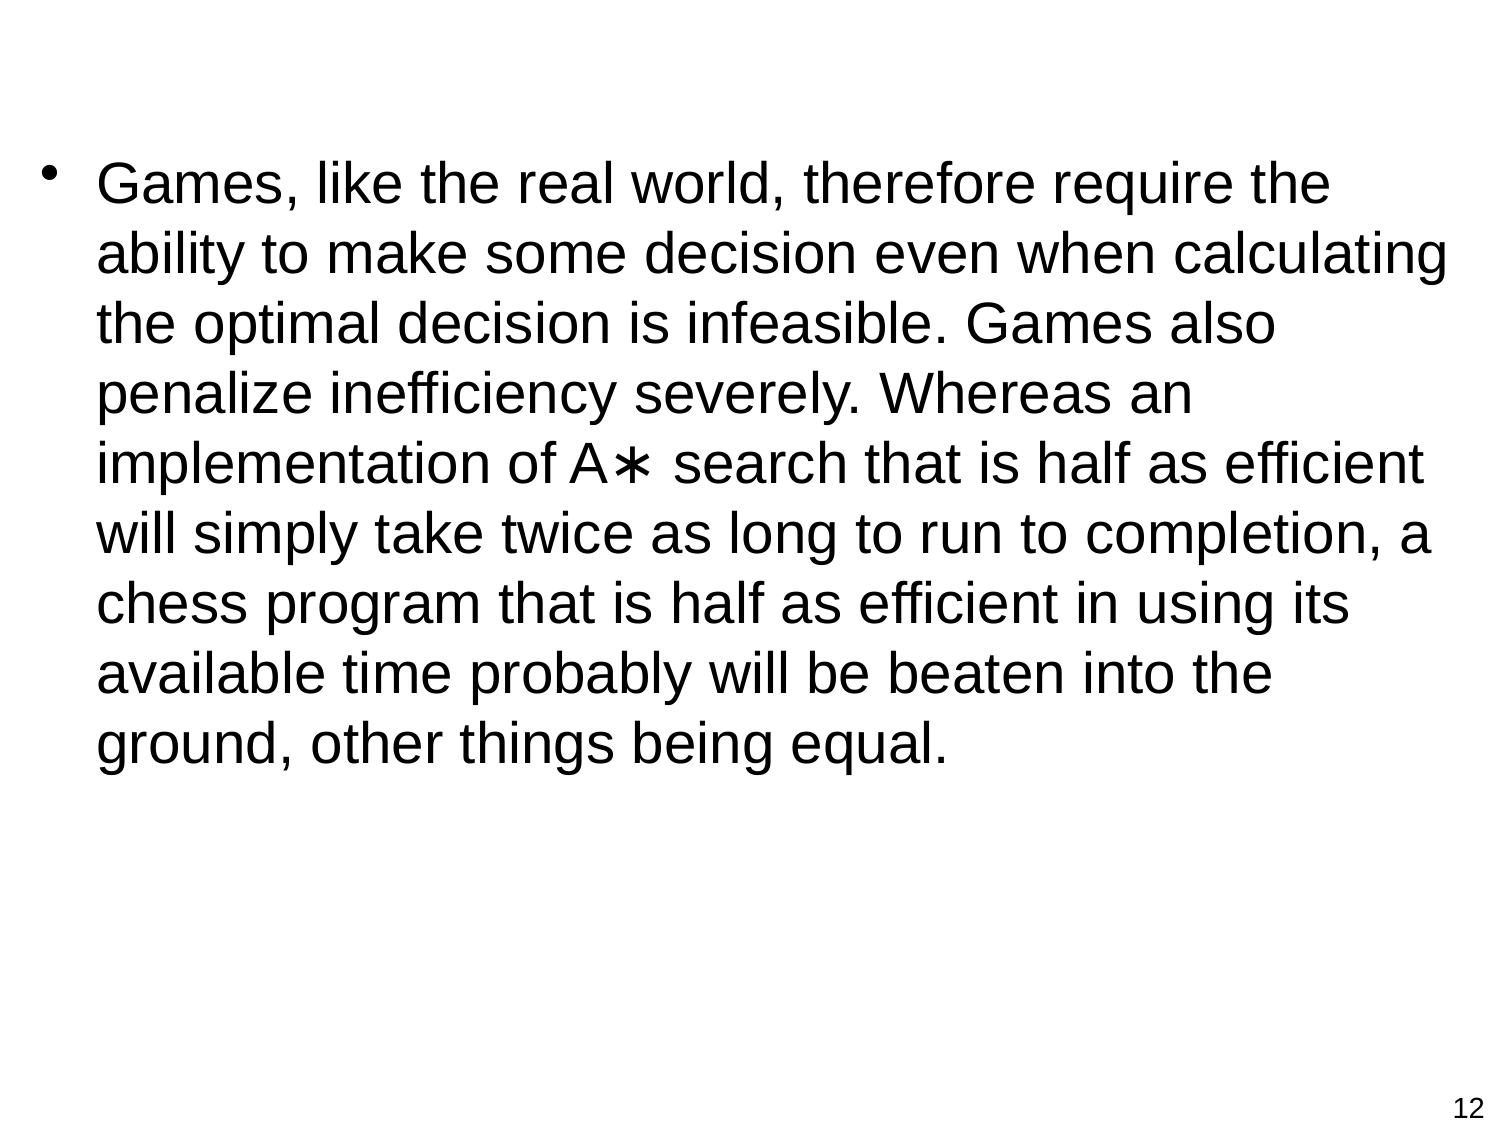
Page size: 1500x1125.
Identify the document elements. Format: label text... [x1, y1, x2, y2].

slide_number 12 [1424, 1046, 1500, 1125]
list Games, like the real world, therefore require the ability to make some decision even when calculating the optimal decision is infeasible. Games also penalize inefficiency severely. Whereas an implementation of A∗ search that is half as efficient will simply take twice as long to run to completion, a chess program that is half as efficient in using its available time probably will be beaten into the ground, other things being equal. [24, 137, 1476, 1038]
